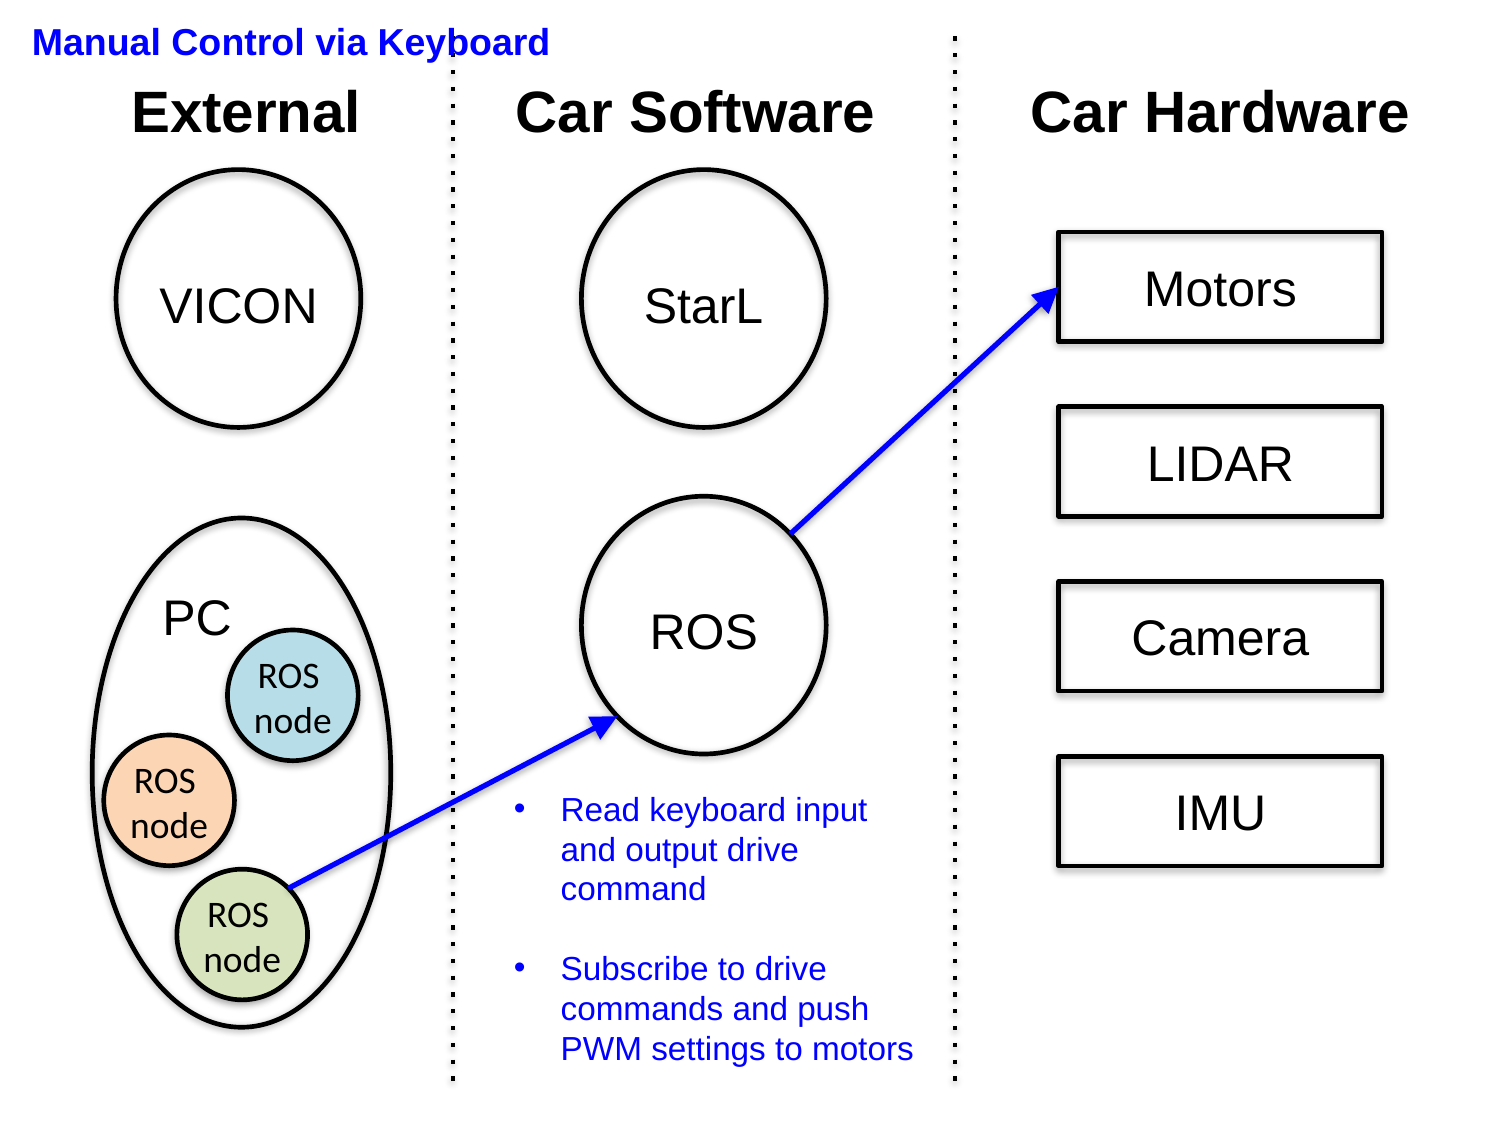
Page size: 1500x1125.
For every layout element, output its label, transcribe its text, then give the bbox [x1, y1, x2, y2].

text_box Manual Control via Keyboard [17, 10, 566, 71]
text_box Car Hardware [1015, 66, 1425, 152]
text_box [91, 517, 391, 1028]
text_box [789, 286, 1060, 535]
text_box External [116, 71, 377, 152]
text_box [1058, 231, 1383, 342]
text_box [581, 169, 827, 428]
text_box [115, 169, 362, 428]
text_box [1058, 581, 1383, 692]
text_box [1064, 406, 1383, 517]
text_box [288, 715, 618, 889]
text_box Car Software [501, 66, 891, 152]
text_box Read keyboard input and output drive command Subscribe to drive commands and push PWM settings to motors [499, 780, 933, 1075]
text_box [1058, 756, 1383, 867]
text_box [581, 495, 827, 755]
